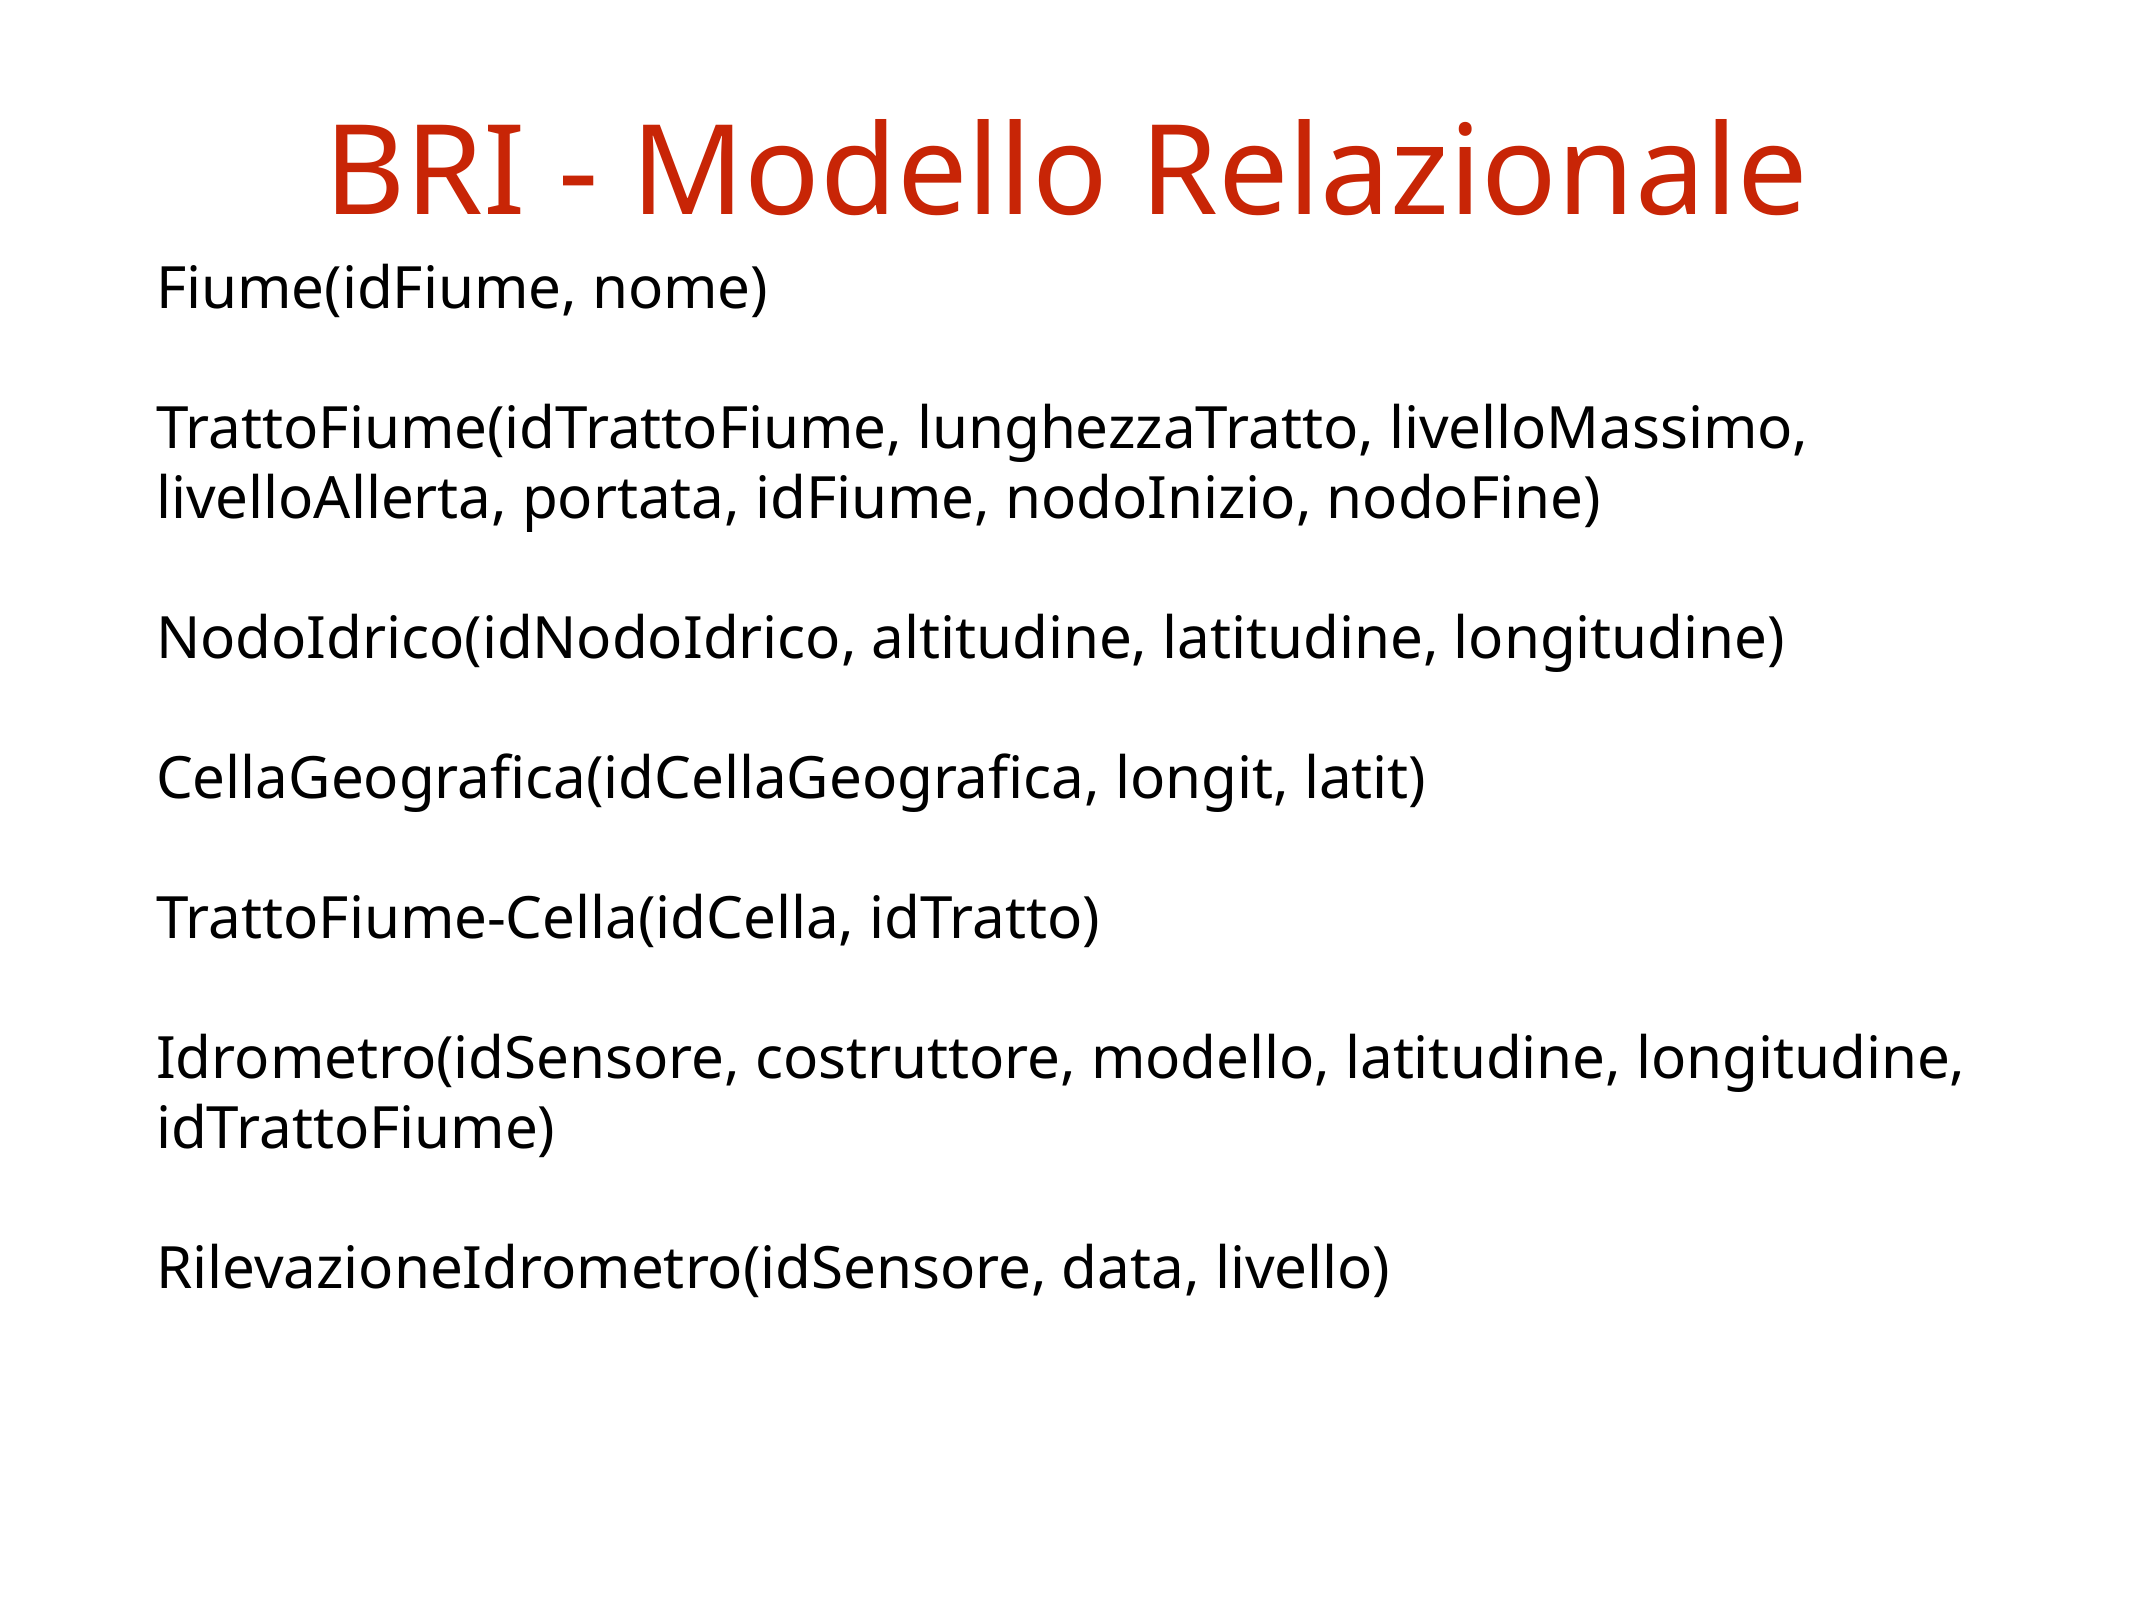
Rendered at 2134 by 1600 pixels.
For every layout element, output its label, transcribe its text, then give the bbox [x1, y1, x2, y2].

list Fiume(idFiume, nome) TrattoFiume(idTrattoFiume, lunghezzaTratto, livelloMassimo, livelloAllerta, portata, idFiume, nodoInizio, nodoFine) NodoIdrico(idNodoIdrico, altitudine, latitudine, longitudine) CellaGeografica(idCellaGeografica, longit, latit) TrattoFiume-Cella(idCella, idTratto) Idrometro(idSensore, costruttore, modello, latitudine, longitudine, idTrattoFiume) RilevazioneIdrometro(idSensore, data, livello) [155, 249, 1978, 1480]
title BRI - Modello Relazionale [155, 72, 1978, 249]
